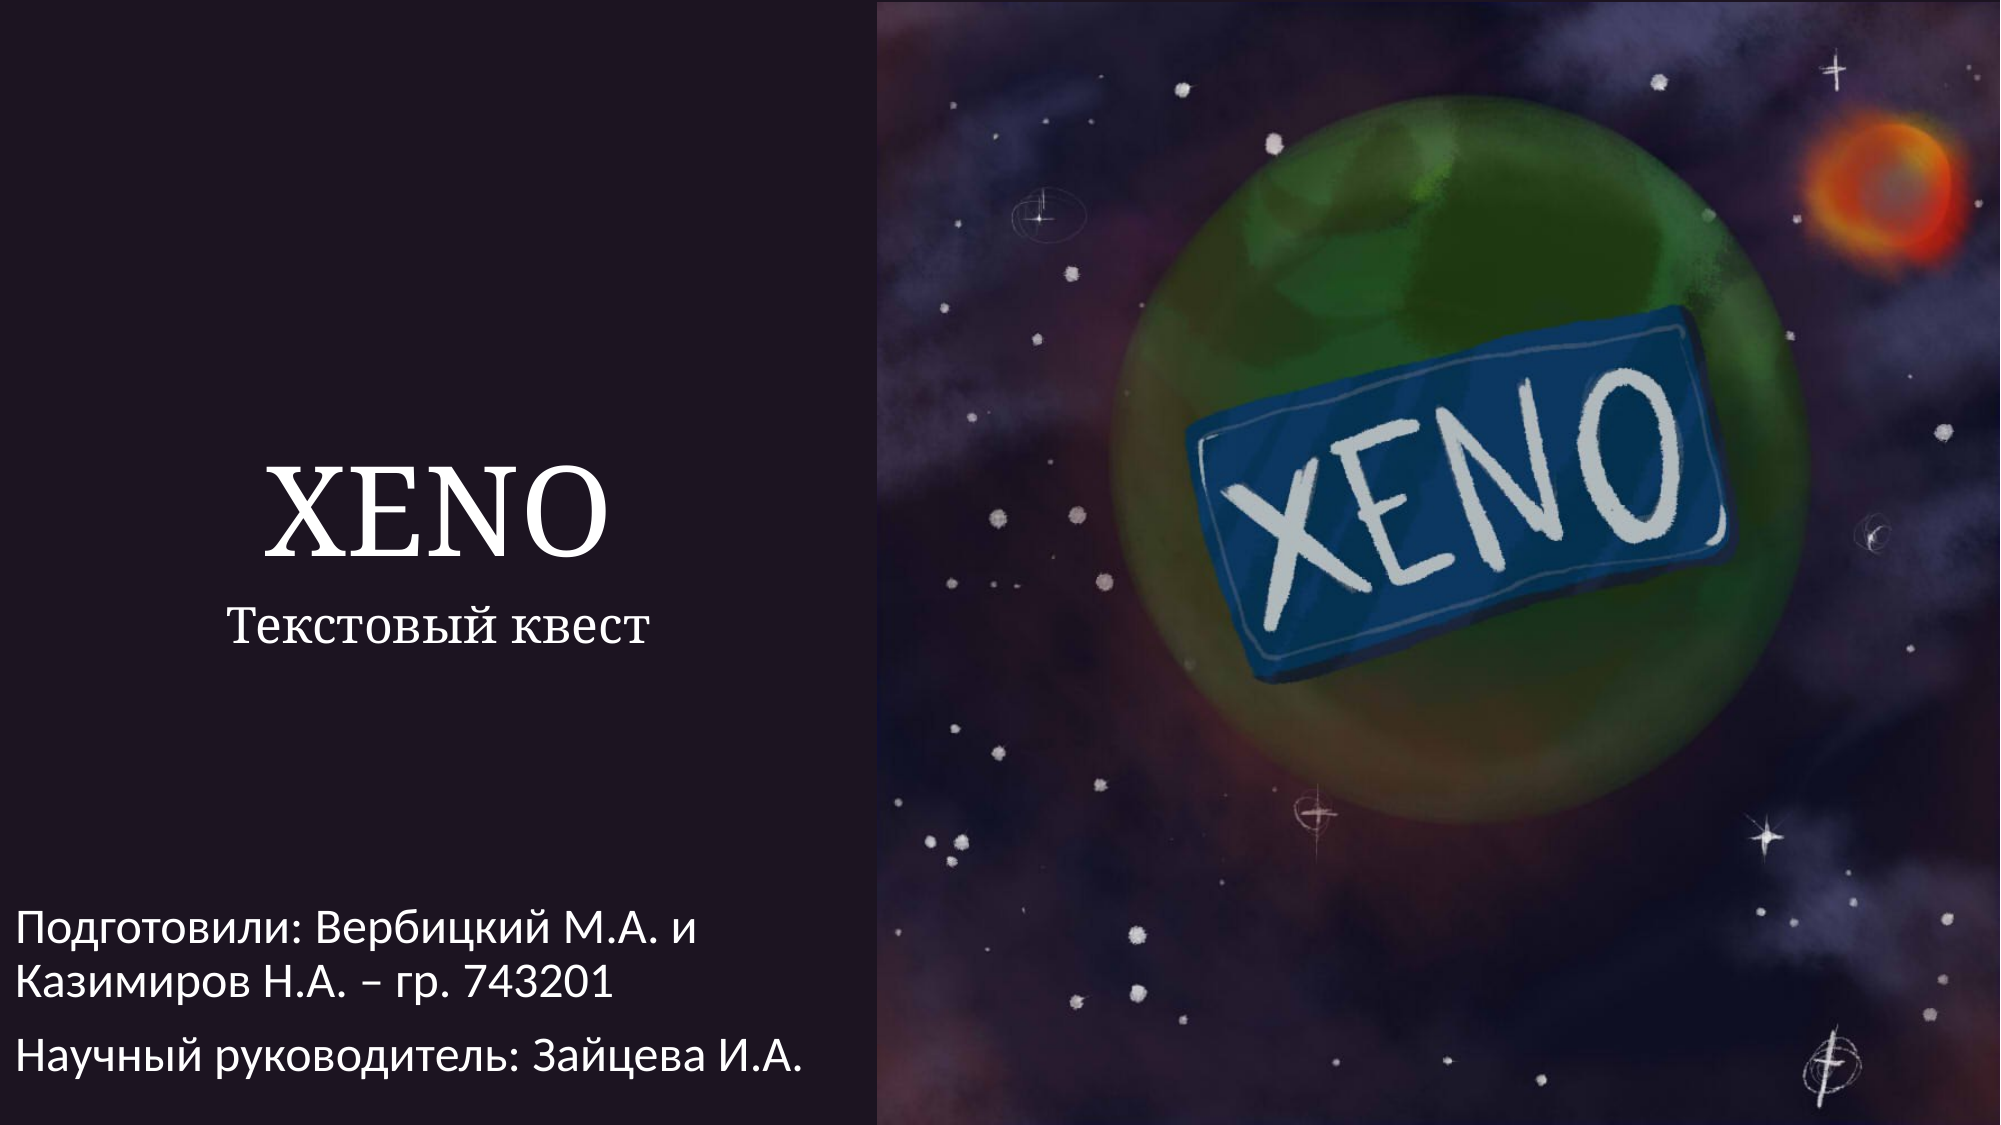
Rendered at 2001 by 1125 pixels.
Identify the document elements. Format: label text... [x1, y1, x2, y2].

subtitle Текстовый квест Подготовили: Вербицкий М.А. и Казимиров Н.А. – гр. 743201 Научный руководитель: Зайцева И.А. [0, 593, 877, 1125]
picture [877, 2, 2000, 1125]
title XENO [0, 0, 878, 591]
